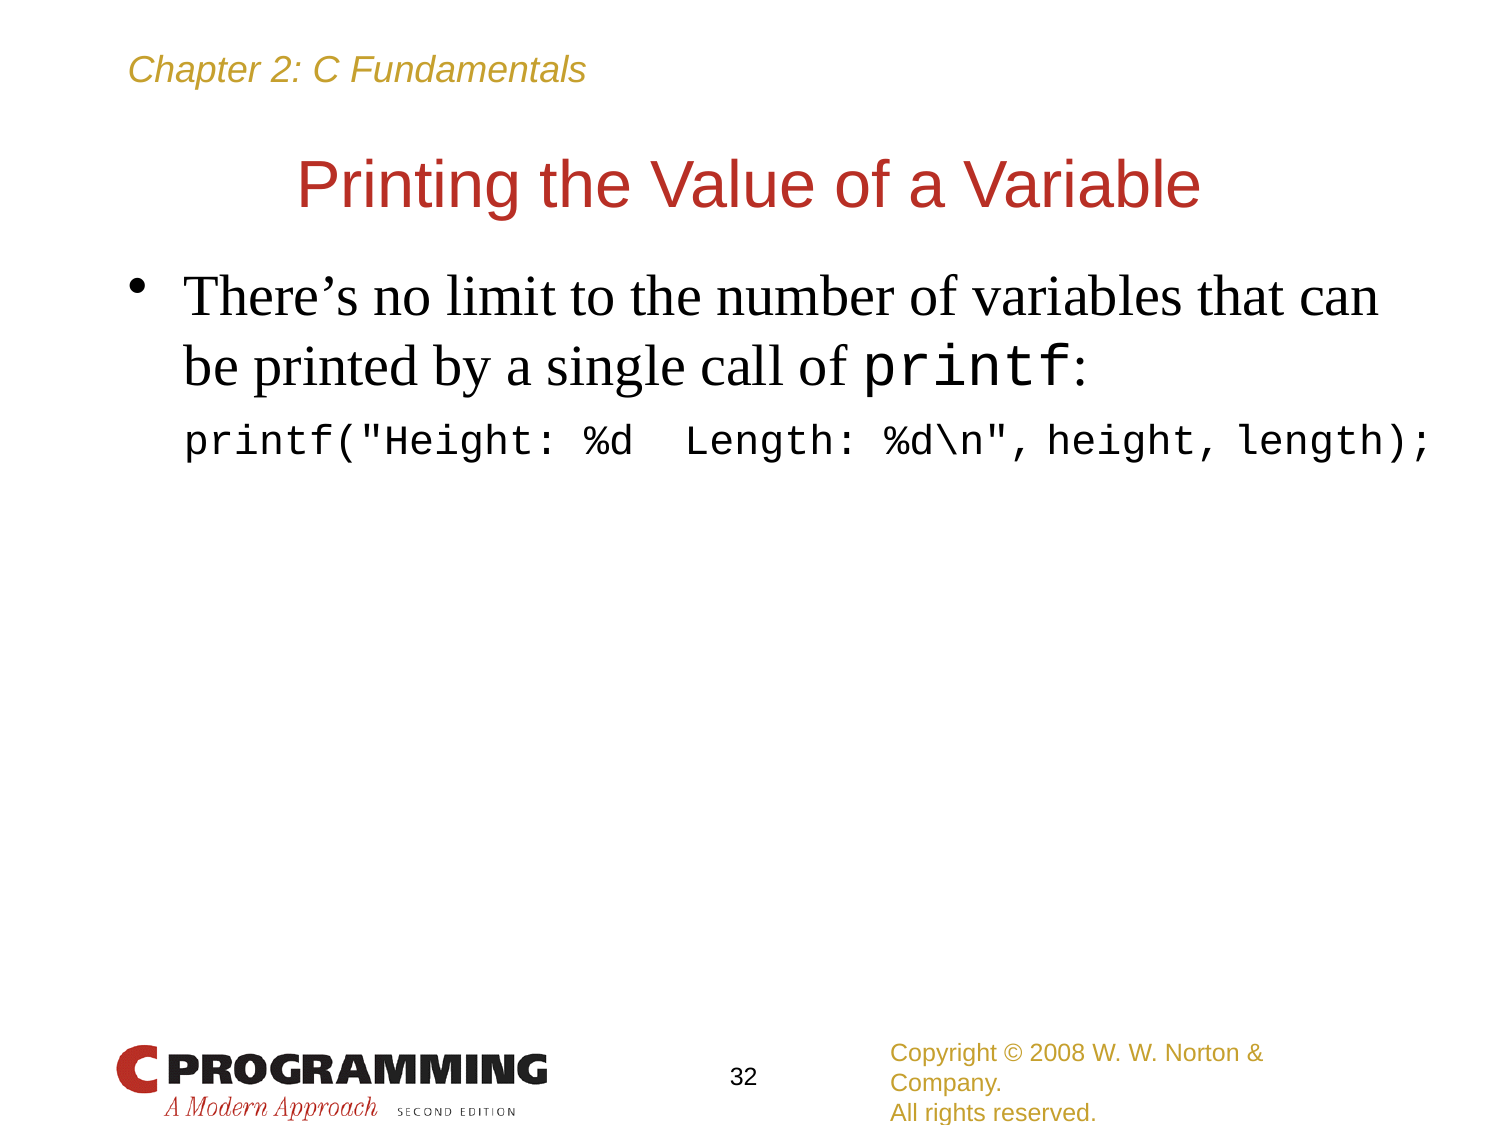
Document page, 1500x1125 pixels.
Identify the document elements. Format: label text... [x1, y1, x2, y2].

slide_number 32 [687, 1049, 801, 1101]
title Printing the Value of a Variable [112, 125, 1388, 238]
picture [112, 1041, 550, 1123]
footer Copyright © 2008 W. W. Norton & Company. All rights reserved. [874, 1043, 1388, 1119]
list There’s no limit to the number of variables that can be printed by a single call of printf: printf("Height: %d Length: %d\n", height, length); [112, 249, 1450, 1038]
